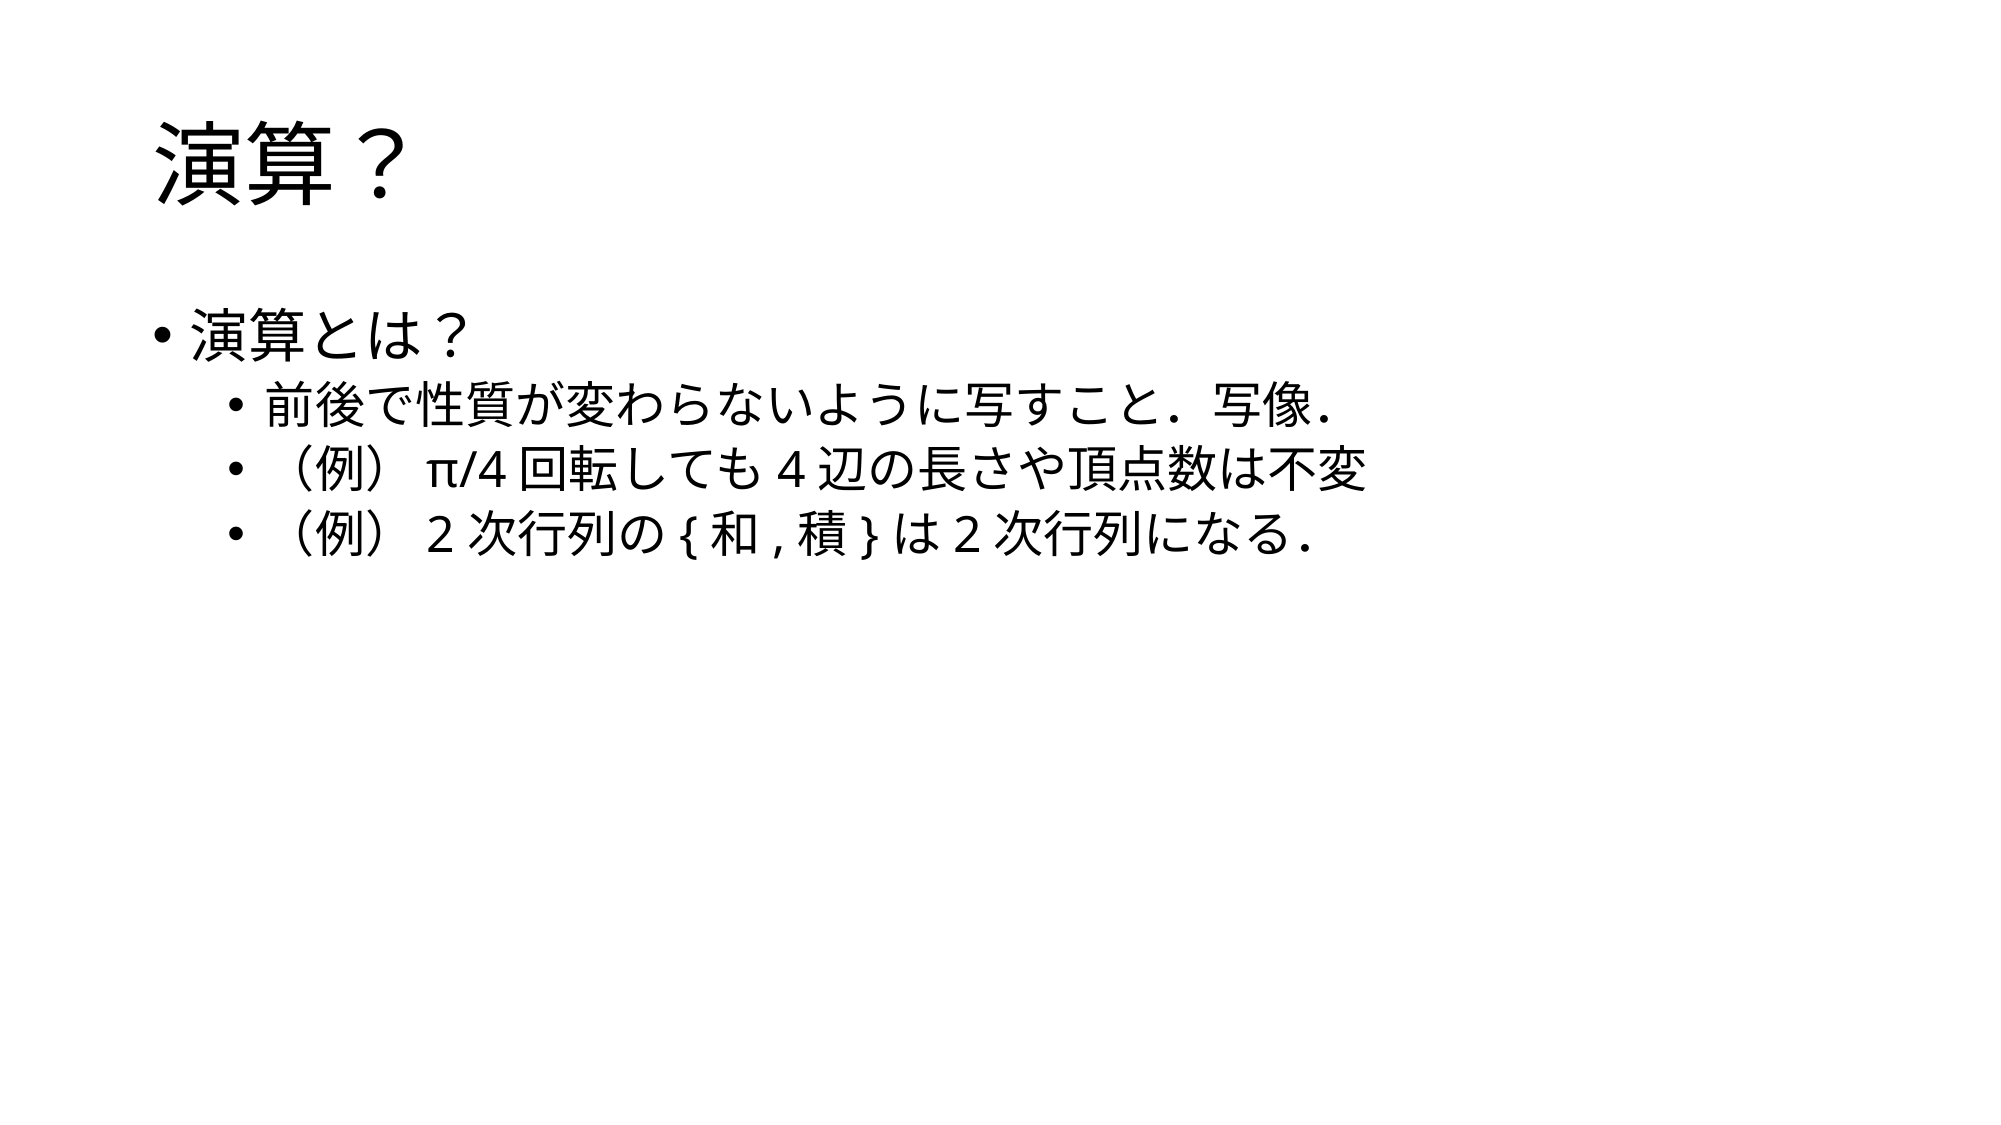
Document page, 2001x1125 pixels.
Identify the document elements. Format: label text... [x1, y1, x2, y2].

title 演算？ [137, 59, 1863, 278]
list 演算とは？ 前後で性質が変わらないように写すこと．写像． （例）π/4回転しても4辺の長さや頂点数は不変 （例）2次行列の{和,積}は2次行列になる． [137, 299, 1863, 1014]
